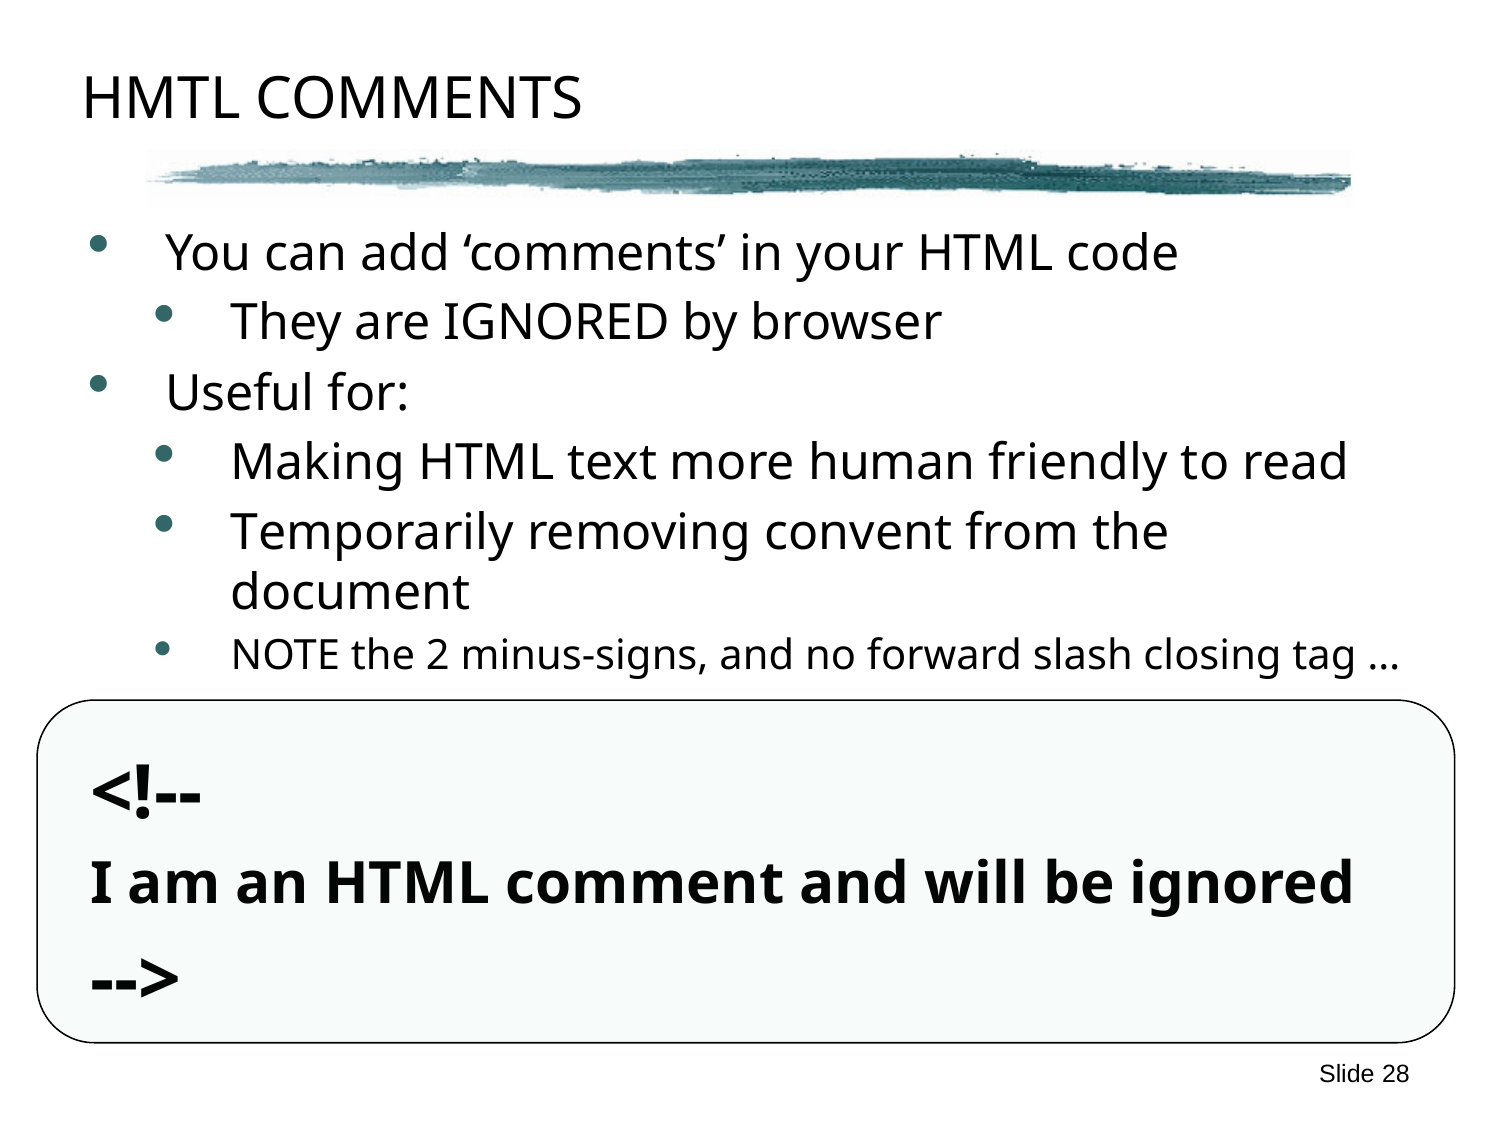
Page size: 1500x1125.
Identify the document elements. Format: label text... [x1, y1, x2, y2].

picture [146, 149, 1354, 208]
title HMTL COMMENTS [66, 37, 1342, 138]
slide_number Slide 28 [1074, 1042, 1425, 1103]
text_box [37, 700, 1455, 1043]
list You can add ‘comments’ in your HTML code They are IGNORED by browser Useful for: Making HTML text more human friendly to read Temporarily removing convent from the document NOTE the 2 minus-signs, and no forward slash closing tag … <!-- I am an HTML comment and will be ignored --> [75, 212, 1417, 703]
